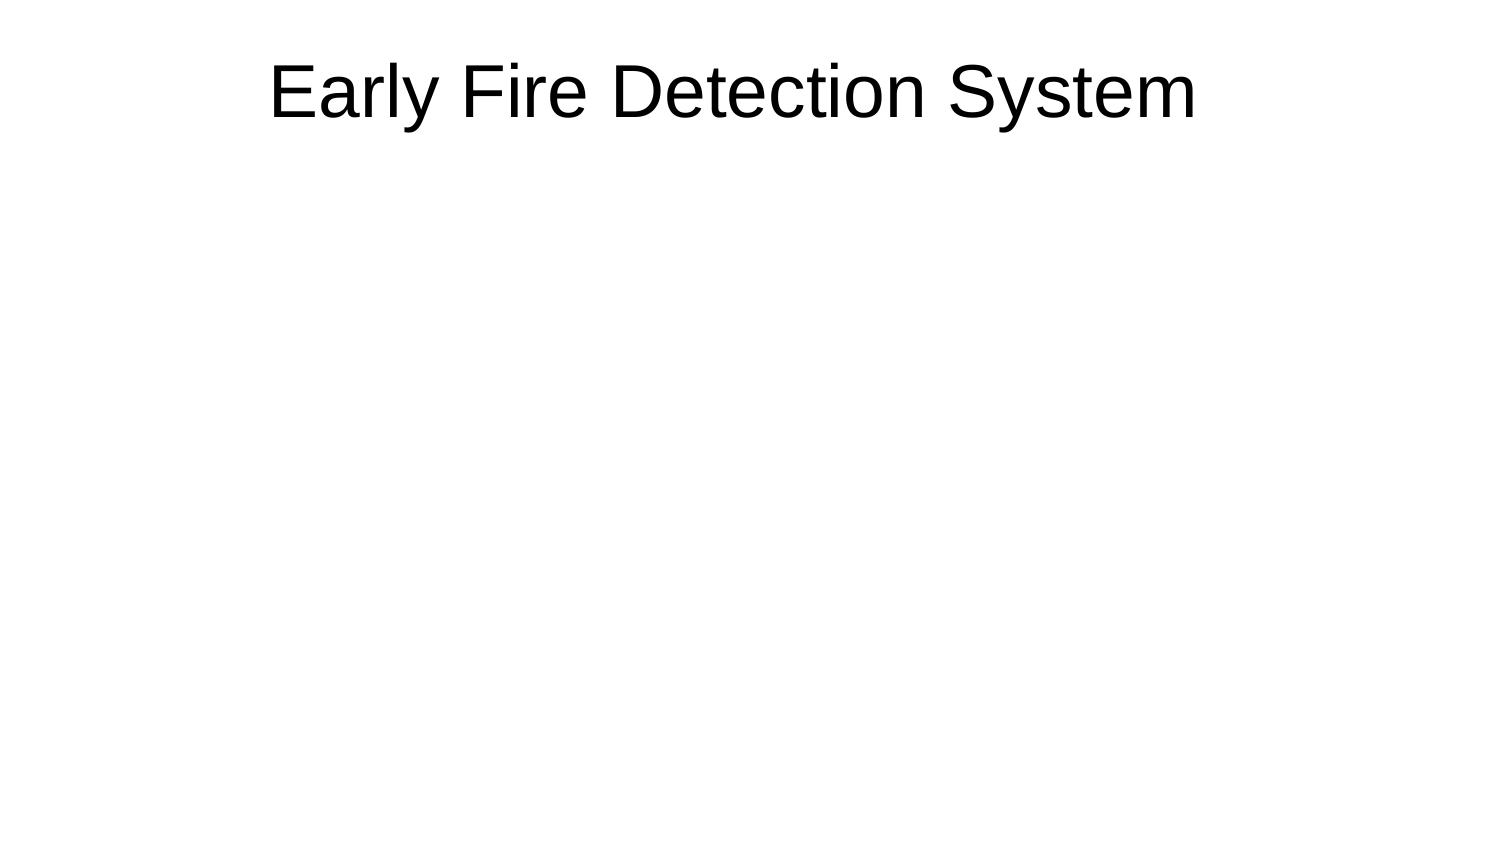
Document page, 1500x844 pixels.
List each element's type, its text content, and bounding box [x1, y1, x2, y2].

title Early Fire Detection System [34, 22, 1433, 161]
